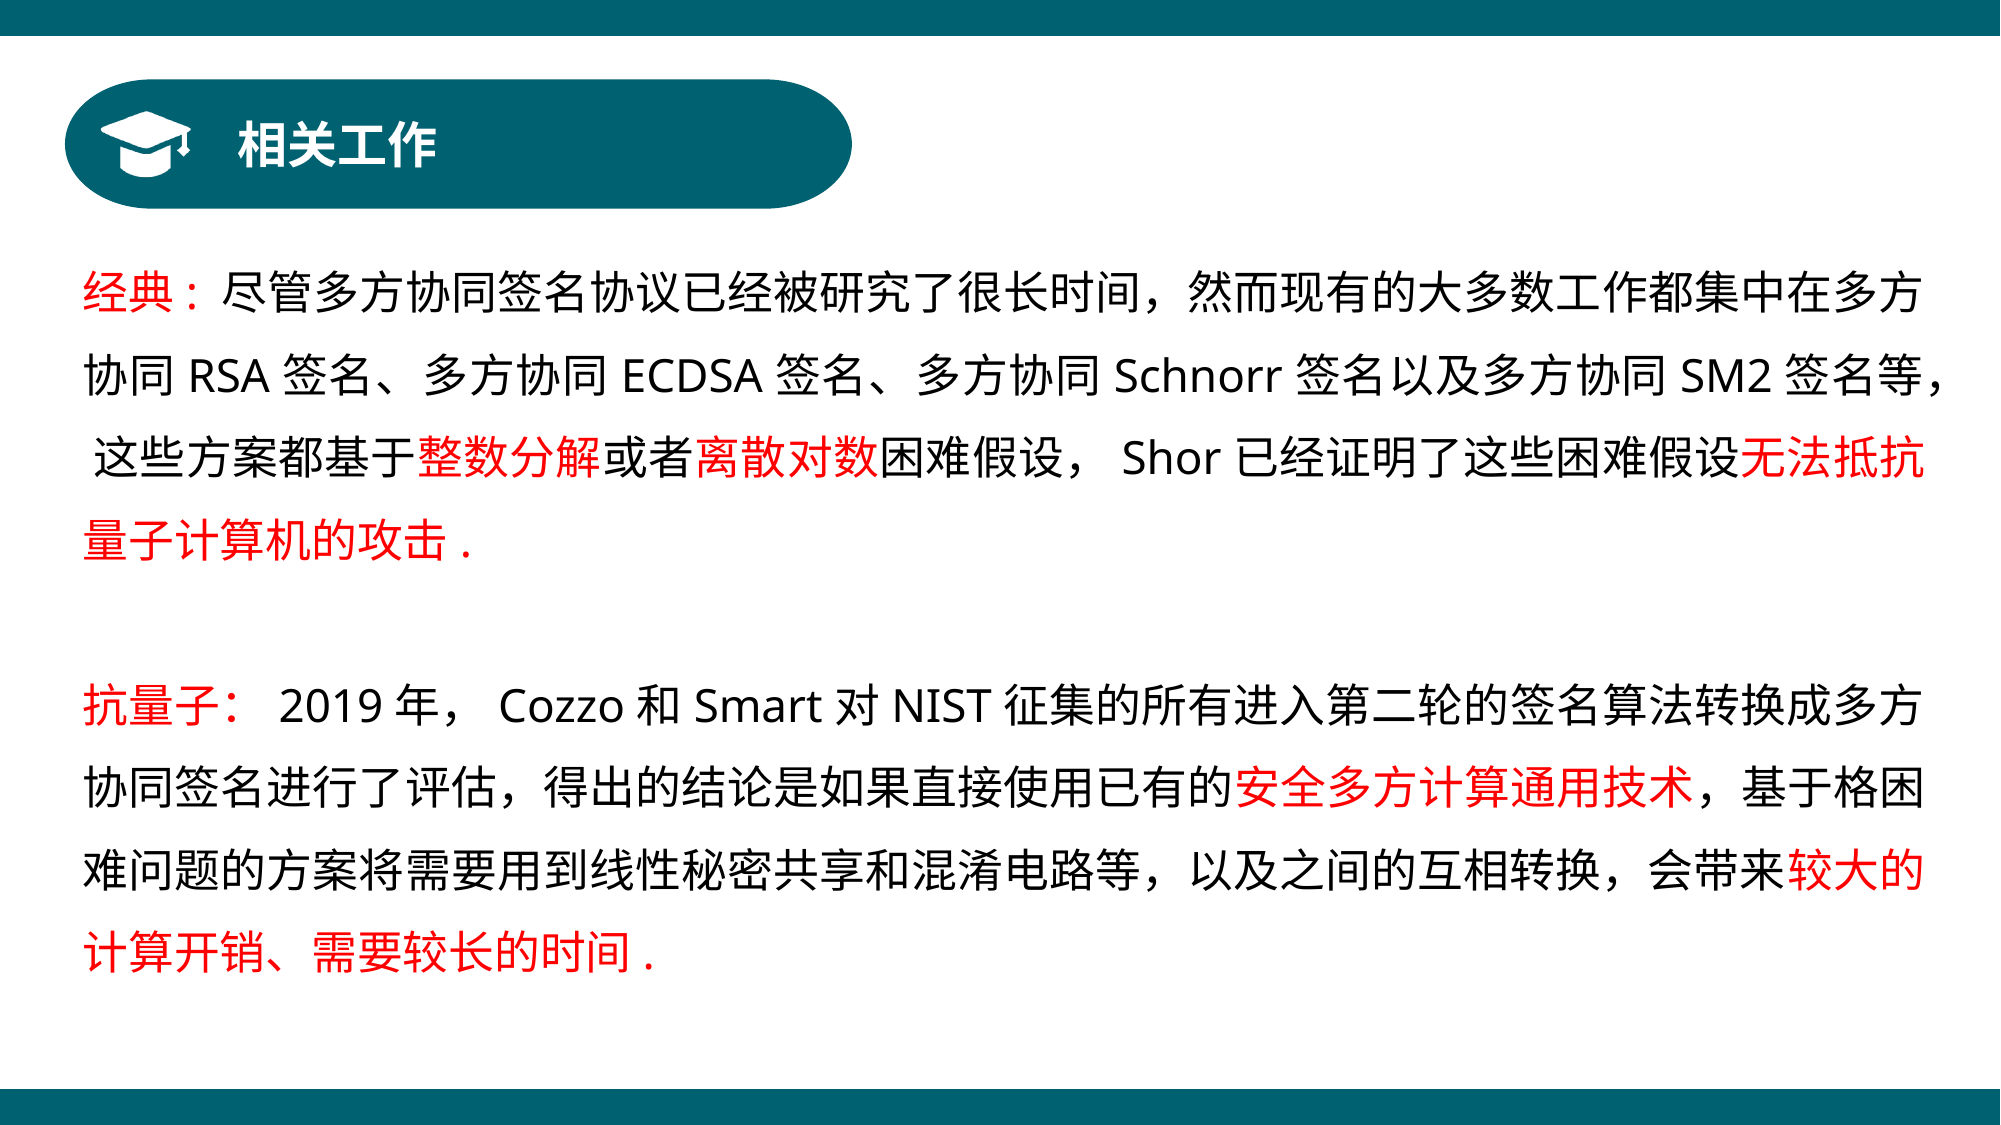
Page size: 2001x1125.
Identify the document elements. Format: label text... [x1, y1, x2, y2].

text_box [0, 1089, 2000, 1125]
picture [94, 93, 197, 195]
text_box [102, 81, 834, 207]
text_box 相关工作 [222, 106, 1269, 181]
text_box 经典: 尽管多方协同签名协议已经被研究了很长时间，然而现有的大多数工作都集中在多方协同RSA签名、多方协同ECDSA签名、多方协同Schnorr签名以及多方协同SM2签名等， 这些方案都基于整数分解或者离散对数困难假设，Shor已经证明了这些困难假设无法抵抗量子计算机的攻击. 抗量子：2019年，Cozzo和Smart对NIST征集的所有进入第二轮的签名算法转换成多方协同签名进行了评估，得出的结论是如果直接使用已有的安全多方计算通用技术，基于格困难问题的方案将需要用到线性秘密共享和混淆电路等，以及之间的互相转换，会带来较大的计算开销、需要较长的时间. [68, 229, 1940, 986]
text_box [0, 0, 2000, 36]
text_box [67, 98, 94, 190]
